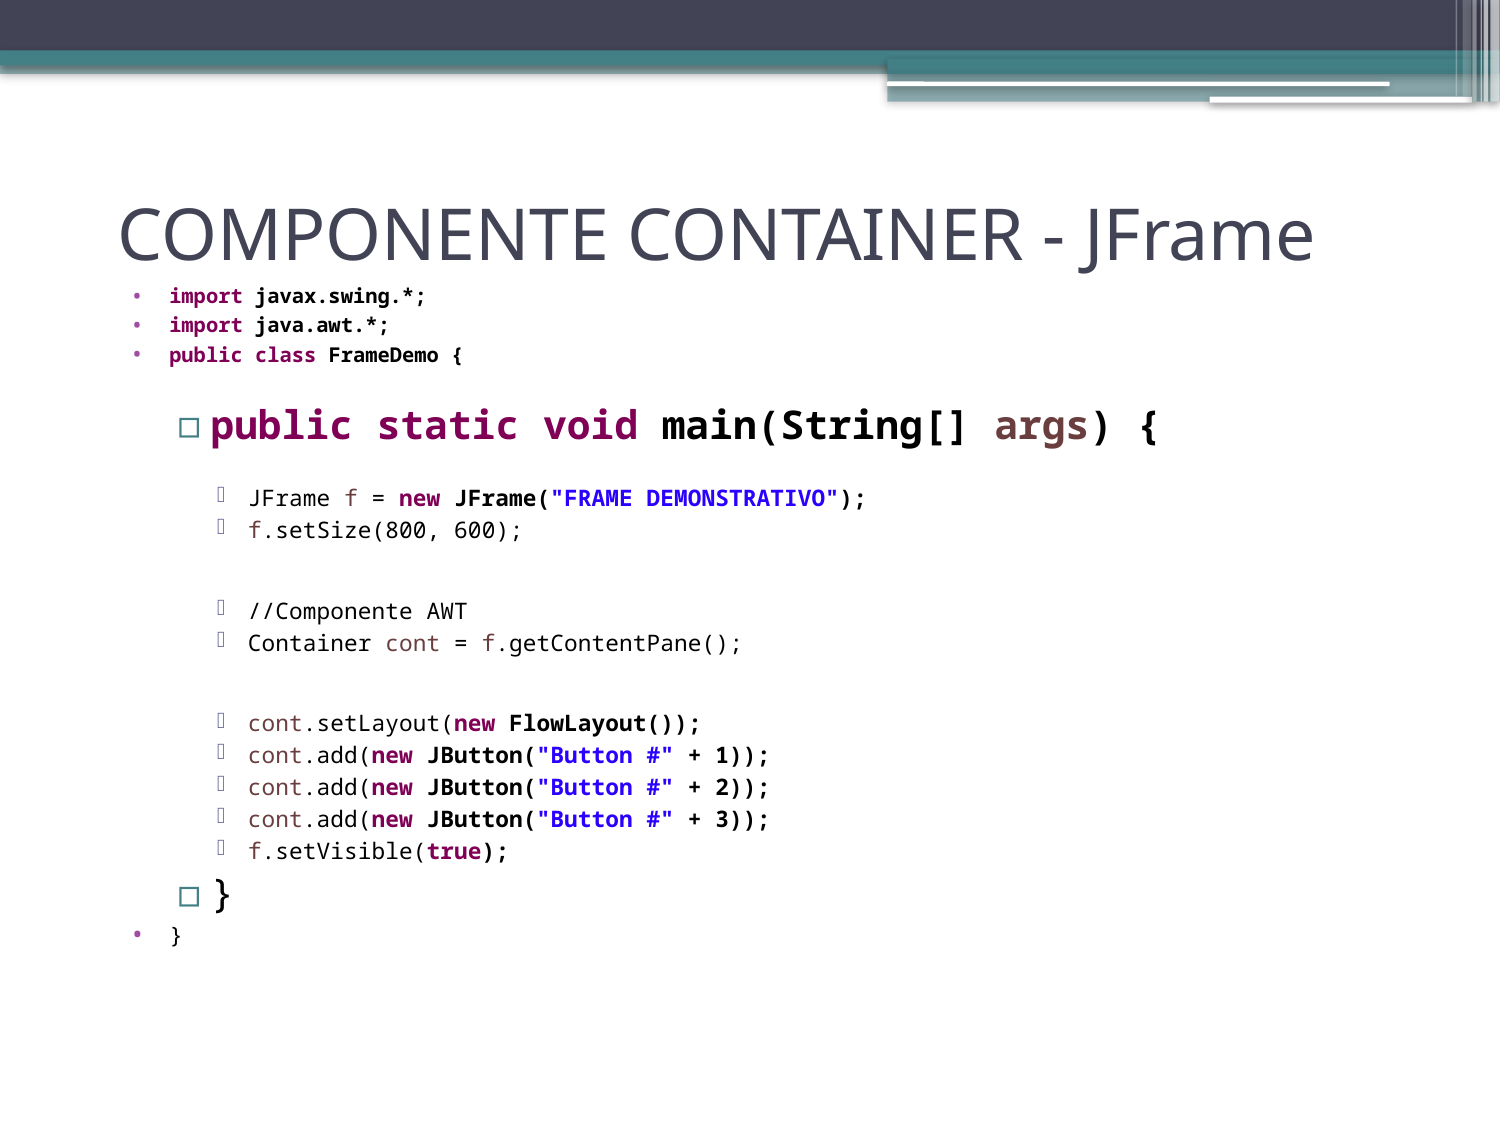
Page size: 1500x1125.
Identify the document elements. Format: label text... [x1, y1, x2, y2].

list import javax.swing.*; import java.awt.*; public class FrameDemo { public static void main(String[] args) { JFrame f = new JFrame("FRAME DEMONSTRATIVO"); f.setSize(800, 600); //Componente AWT Container cont = f.getContentPane(); cont.setLayout(new FlowLayout()); cont.add(new JButton("Button #" + 1)); cont.add(new JButton("Button #" + 2)); cont.add(new JButton("Button #" + 3)); f.setVisible(true); } } [103, 276, 1413, 958]
title COMPONENTE CONTAINER - JFrame [103, 150, 1397, 276]
